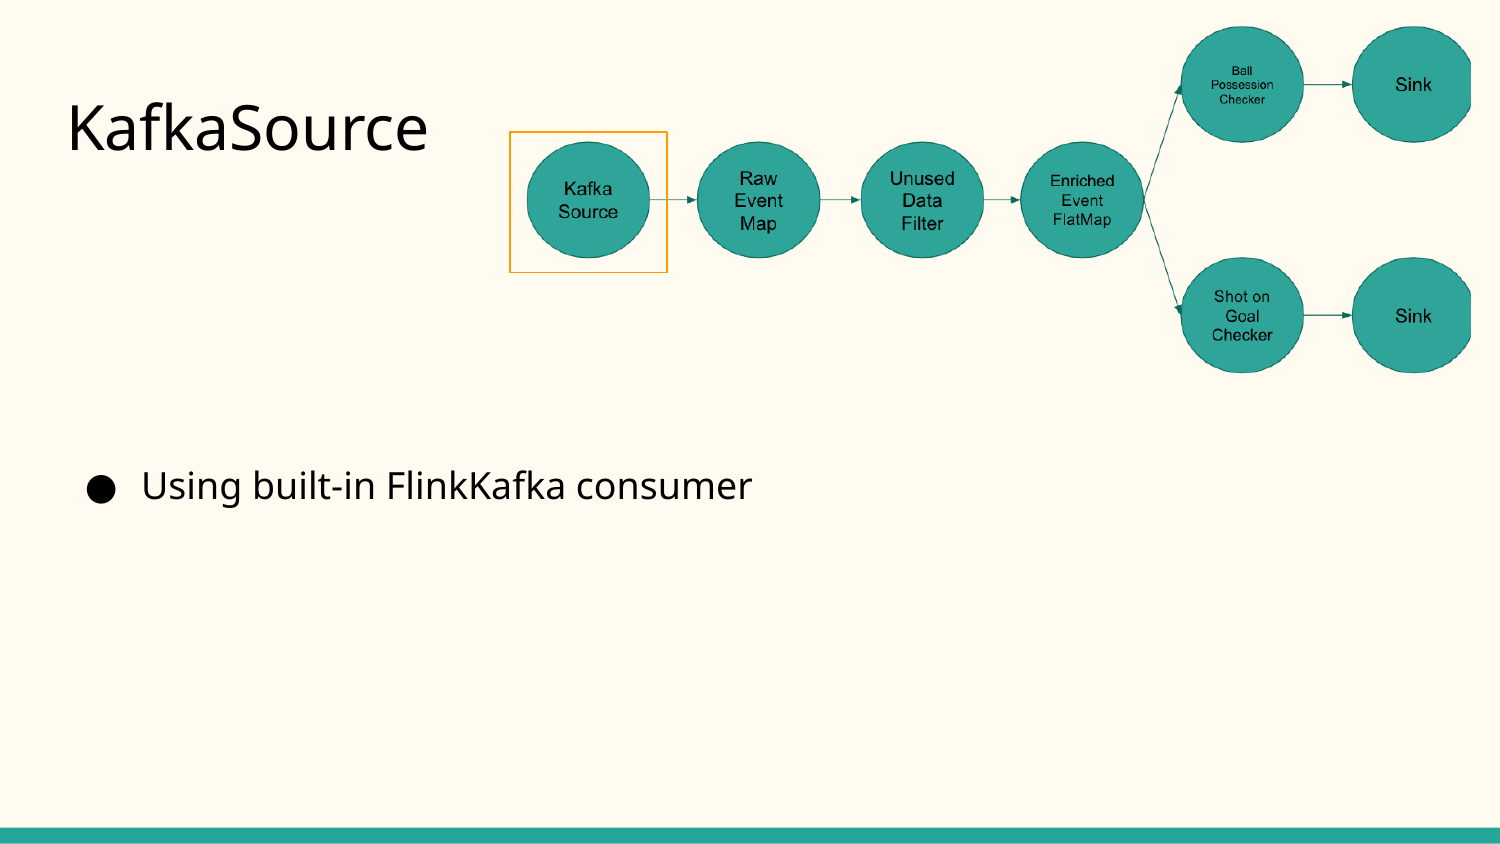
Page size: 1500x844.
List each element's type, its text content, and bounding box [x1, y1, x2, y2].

title KafkaSource [51, 72, 518, 174]
list Using built-in FlinkKafka consumer [51, 192, 1449, 750]
picture [523, 0, 1472, 410]
text_box [510, 131, 518, 273]
